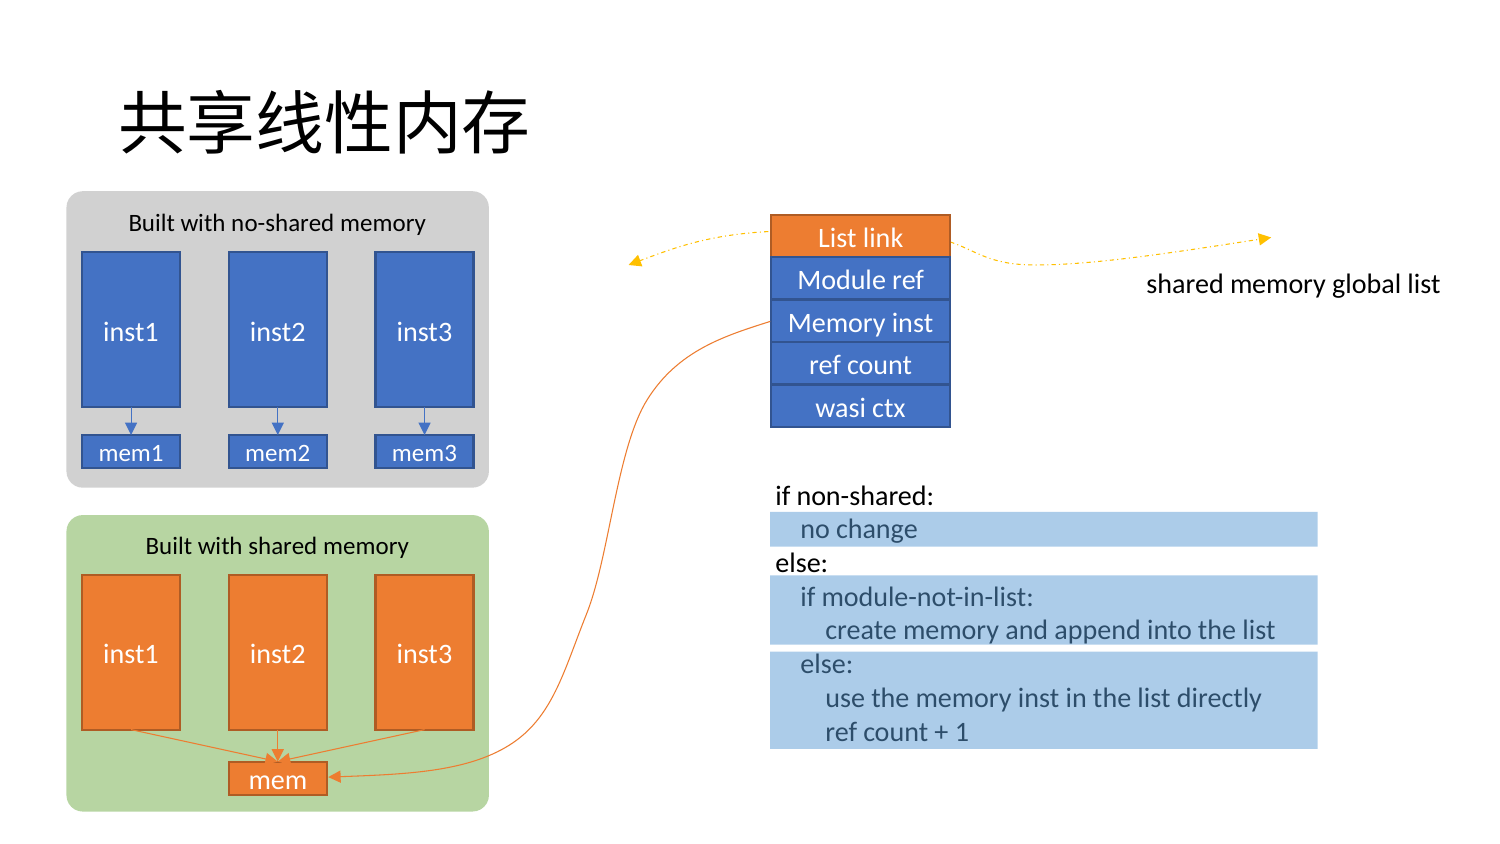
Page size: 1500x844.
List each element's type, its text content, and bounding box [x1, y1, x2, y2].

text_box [82, 574, 327, 795]
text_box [228, 252, 327, 469]
text_box Built with no-shared memory [113, 198, 442, 244]
text_box shared memory global list [1131, 257, 1457, 307]
text_box [770, 575, 1318, 645]
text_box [771, 214, 951, 428]
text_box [277, 729, 425, 762]
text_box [81, 252, 181, 469]
text_box if non-shared: no change else: if module-not-in-list: create memory and append into the list else: use the memory inst in the list directly ref count + 1 [760, 469, 1318, 755]
text_box [628, 231, 770, 267]
text_box [770, 651, 1318, 749]
text_box [770, 511, 1318, 547]
title 共享线性内存 [103, 44, 1397, 208]
text_box Built with shared memory [130, 522, 425, 567]
text_box [66, 515, 489, 812]
text_box inst3 [374, 574, 475, 728]
text_box [328, 320, 771, 783]
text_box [375, 252, 474, 469]
text_box [66, 191, 489, 488]
text_box [951, 233, 1272, 266]
